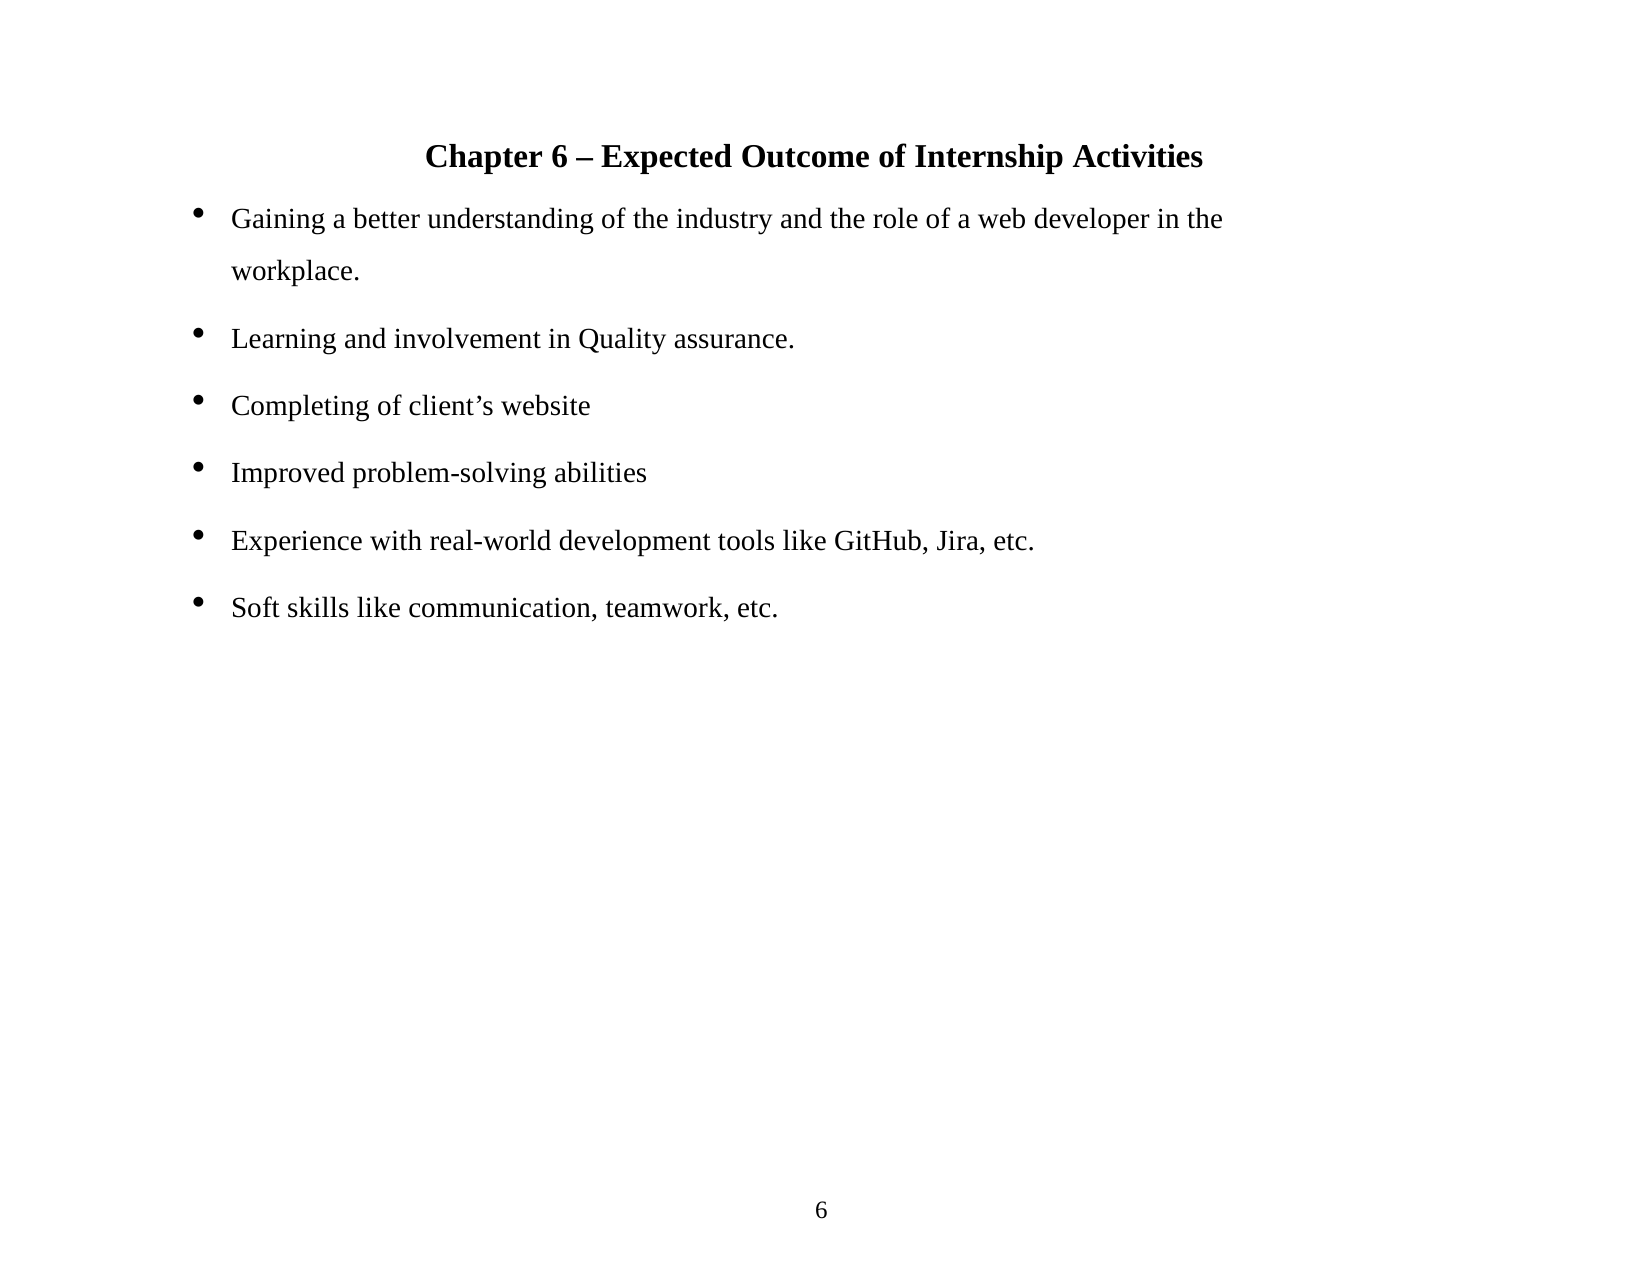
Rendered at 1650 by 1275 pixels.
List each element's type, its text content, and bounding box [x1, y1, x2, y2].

text_box Chapter 6 – Expected Outcome of Internship Activities Gaining a better understanding of the industry and the role of a web developer in the workplace. Learning and involvement in Quality assurance. Completing of client’s website Improved problem-solving abilities Experience with real-world development tools like GitHub, Jira, etc. Soft skills like communication, teamwork, etc. [191, 112, 1339, 624]
slide_number 6 [808, 1194, 844, 1275]
